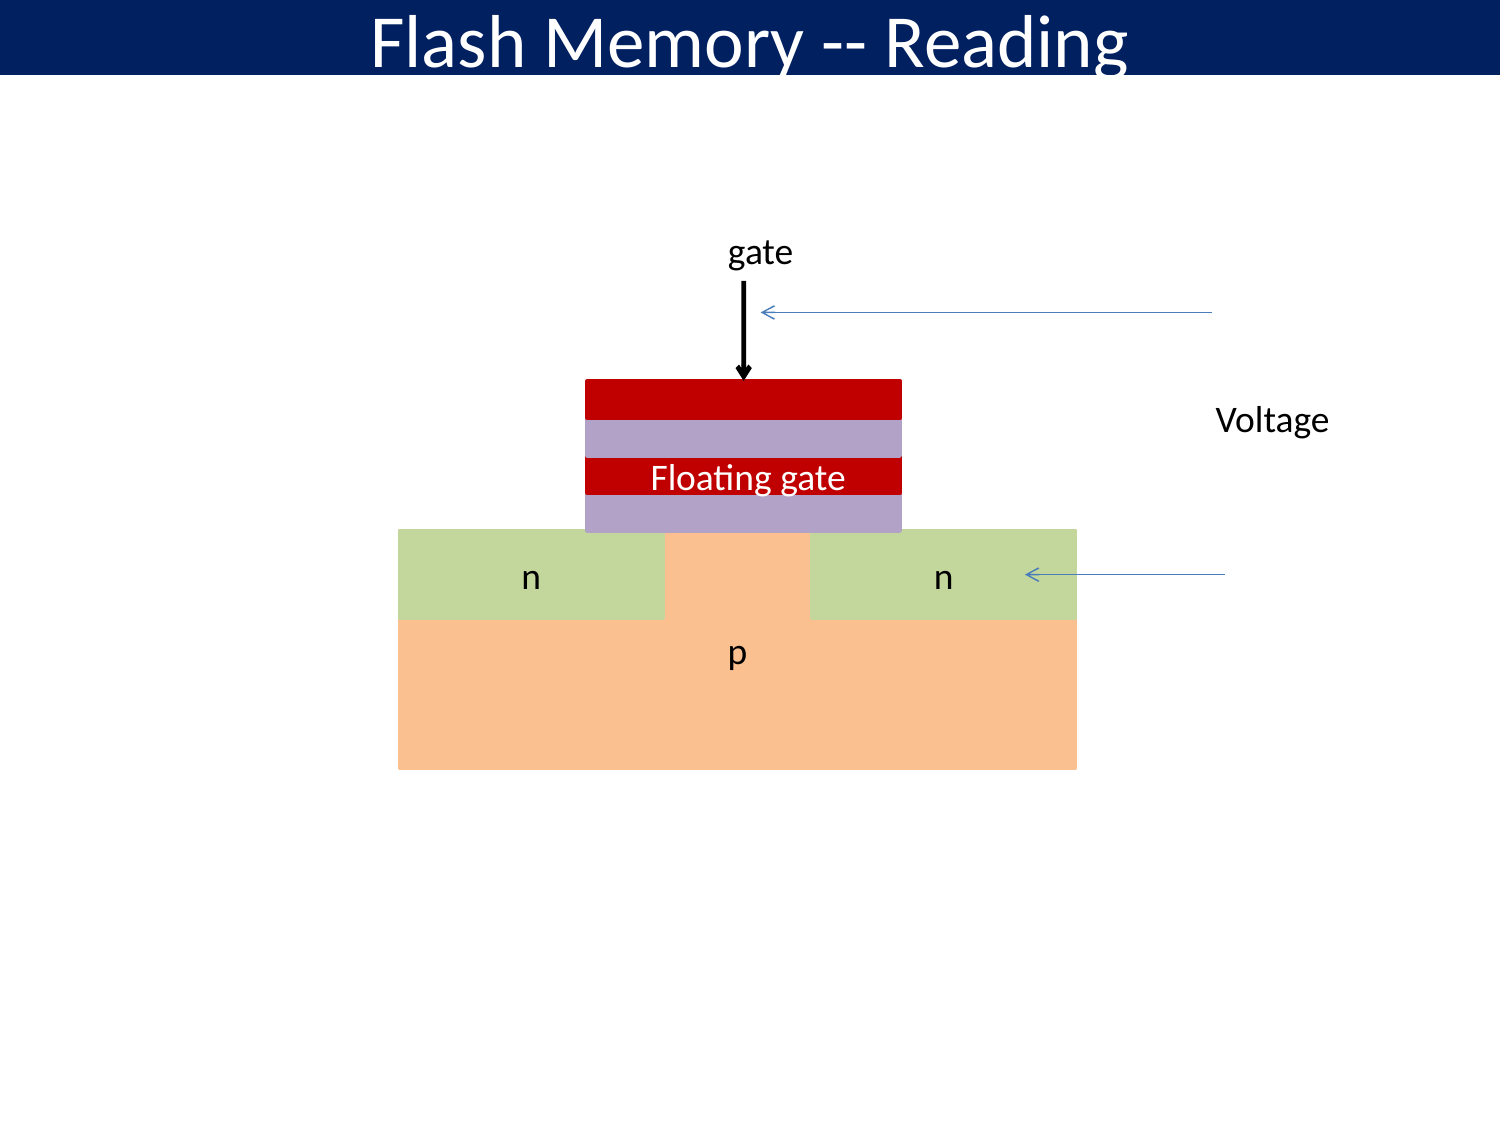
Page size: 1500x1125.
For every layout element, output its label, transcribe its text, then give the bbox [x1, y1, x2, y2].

text_box [585, 458, 635, 495]
text_box Floating gate [635, 445, 861, 506]
text_box p [398, 533, 1077, 770]
text_box [585, 420, 902, 458]
text_box gate [713, 220, 809, 280]
text_box [585, 379, 902, 420]
title Flash Memory -- Reading [0, 0, 1500, 75]
text_box Voltage [1200, 387, 1345, 448]
text_box n [398, 529, 665, 620]
text_box [861, 457, 902, 495]
text_box n [810, 529, 1077, 620]
text_box [585, 495, 902, 533]
